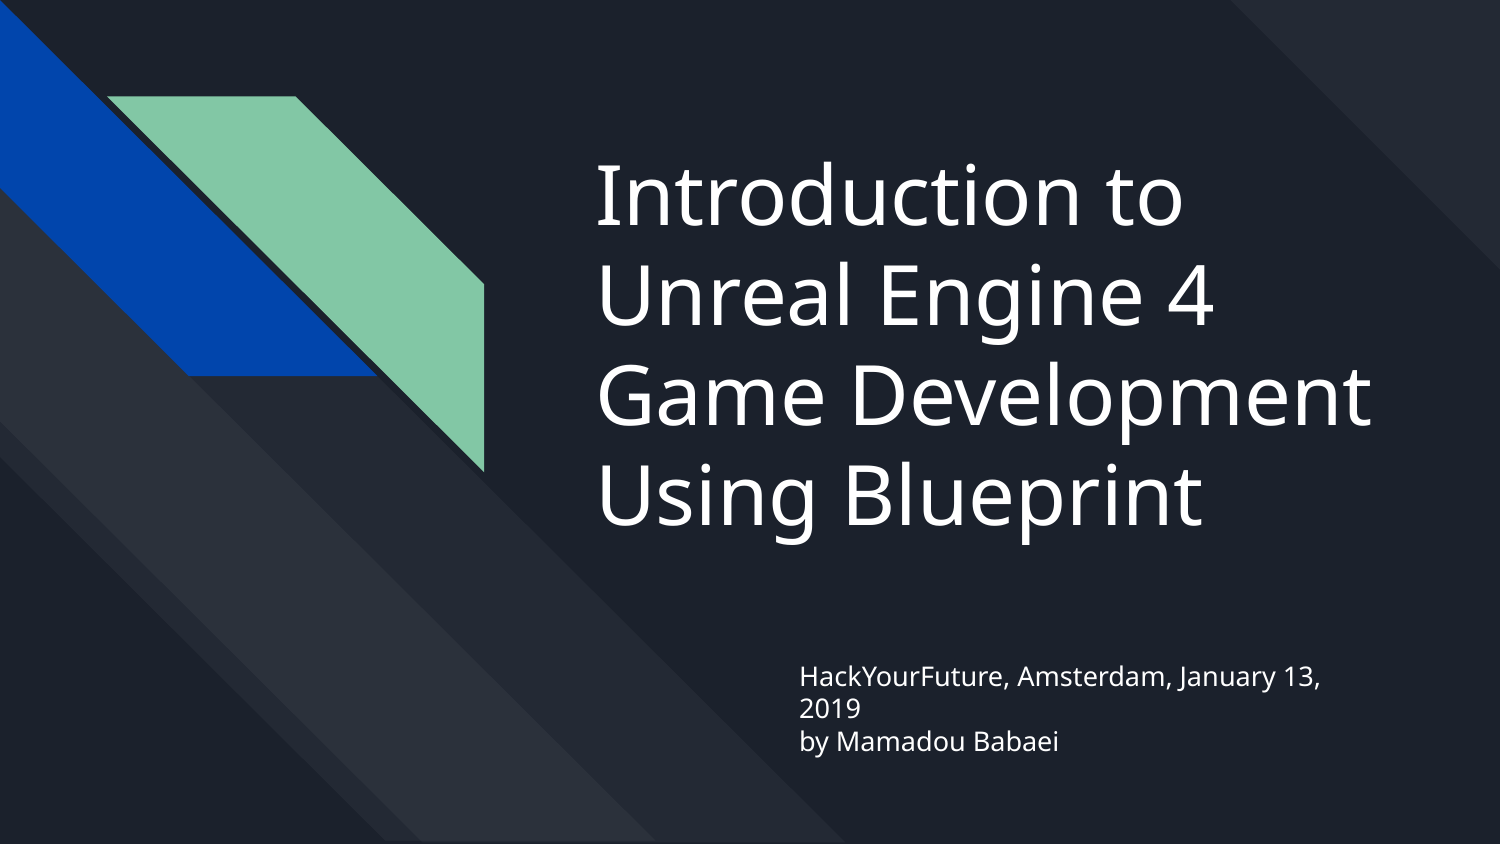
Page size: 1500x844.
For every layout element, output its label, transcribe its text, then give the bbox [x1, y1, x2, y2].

text_box Introduction to Unreal Engine 4 Game Development Using Blueprint [580, 127, 1404, 518]
text_box HackYourFuture, Amsterdam, January 13, 2019 by Mamadou Babaei [784, 643, 1404, 727]
